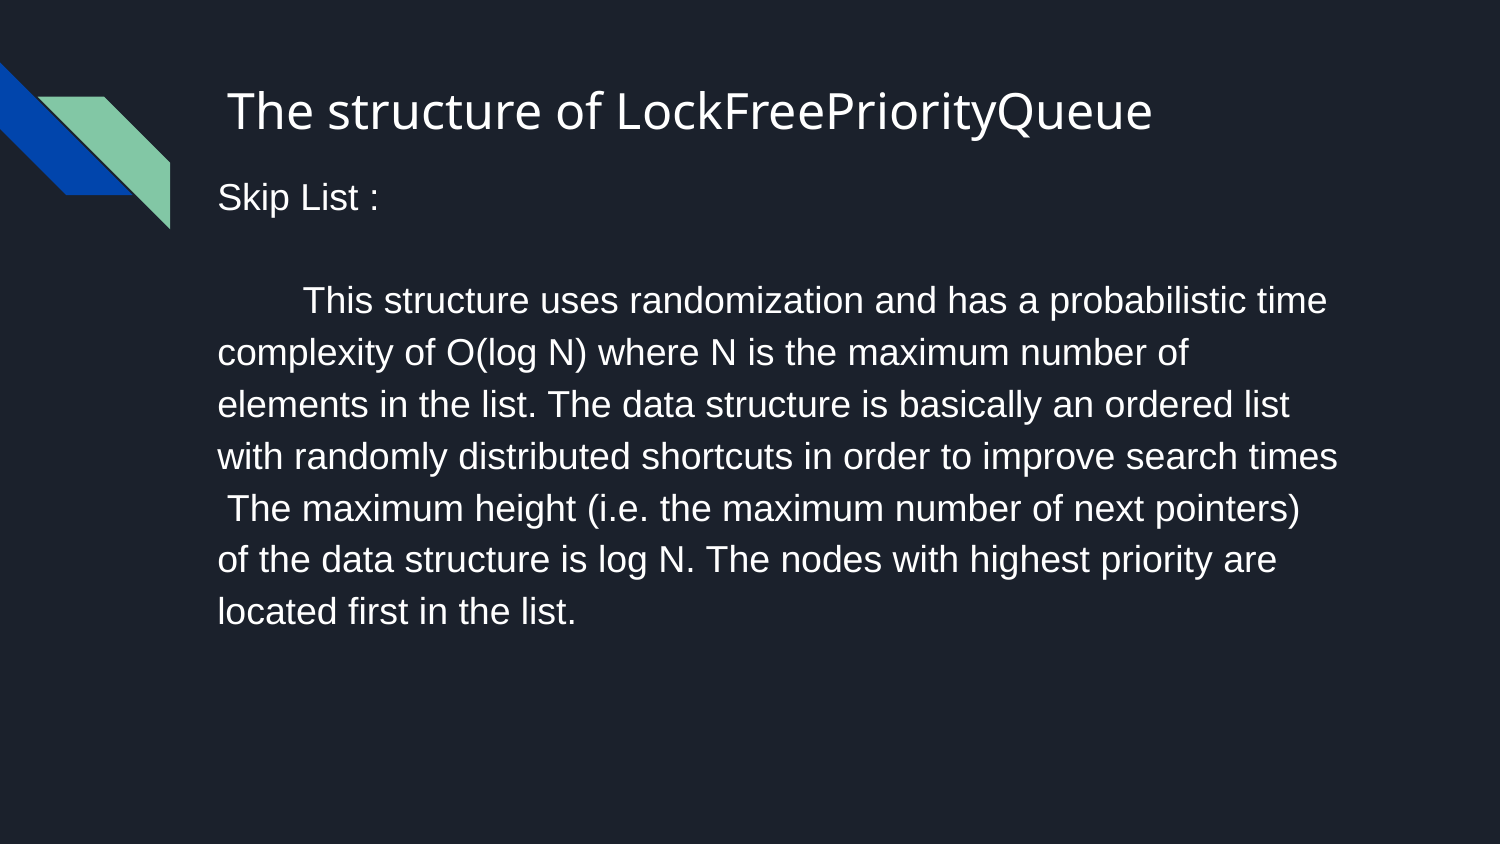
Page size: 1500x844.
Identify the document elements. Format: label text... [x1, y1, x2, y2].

list Skip List : This structure uses randomization and has a probabilistic time complexity of O(log N) where N is the maximum number of elements in the list. The data structure is basically an ordered list with randomly distributed shortcuts in order to improve search times The maximum height (i.e. the maximum number of next pointers) of the data structure is log N. The nodes with highest priority are located first in the list. [202, 151, 1357, 790]
title The structure of LockFreePriorityQueue [212, 64, 1368, 215]
